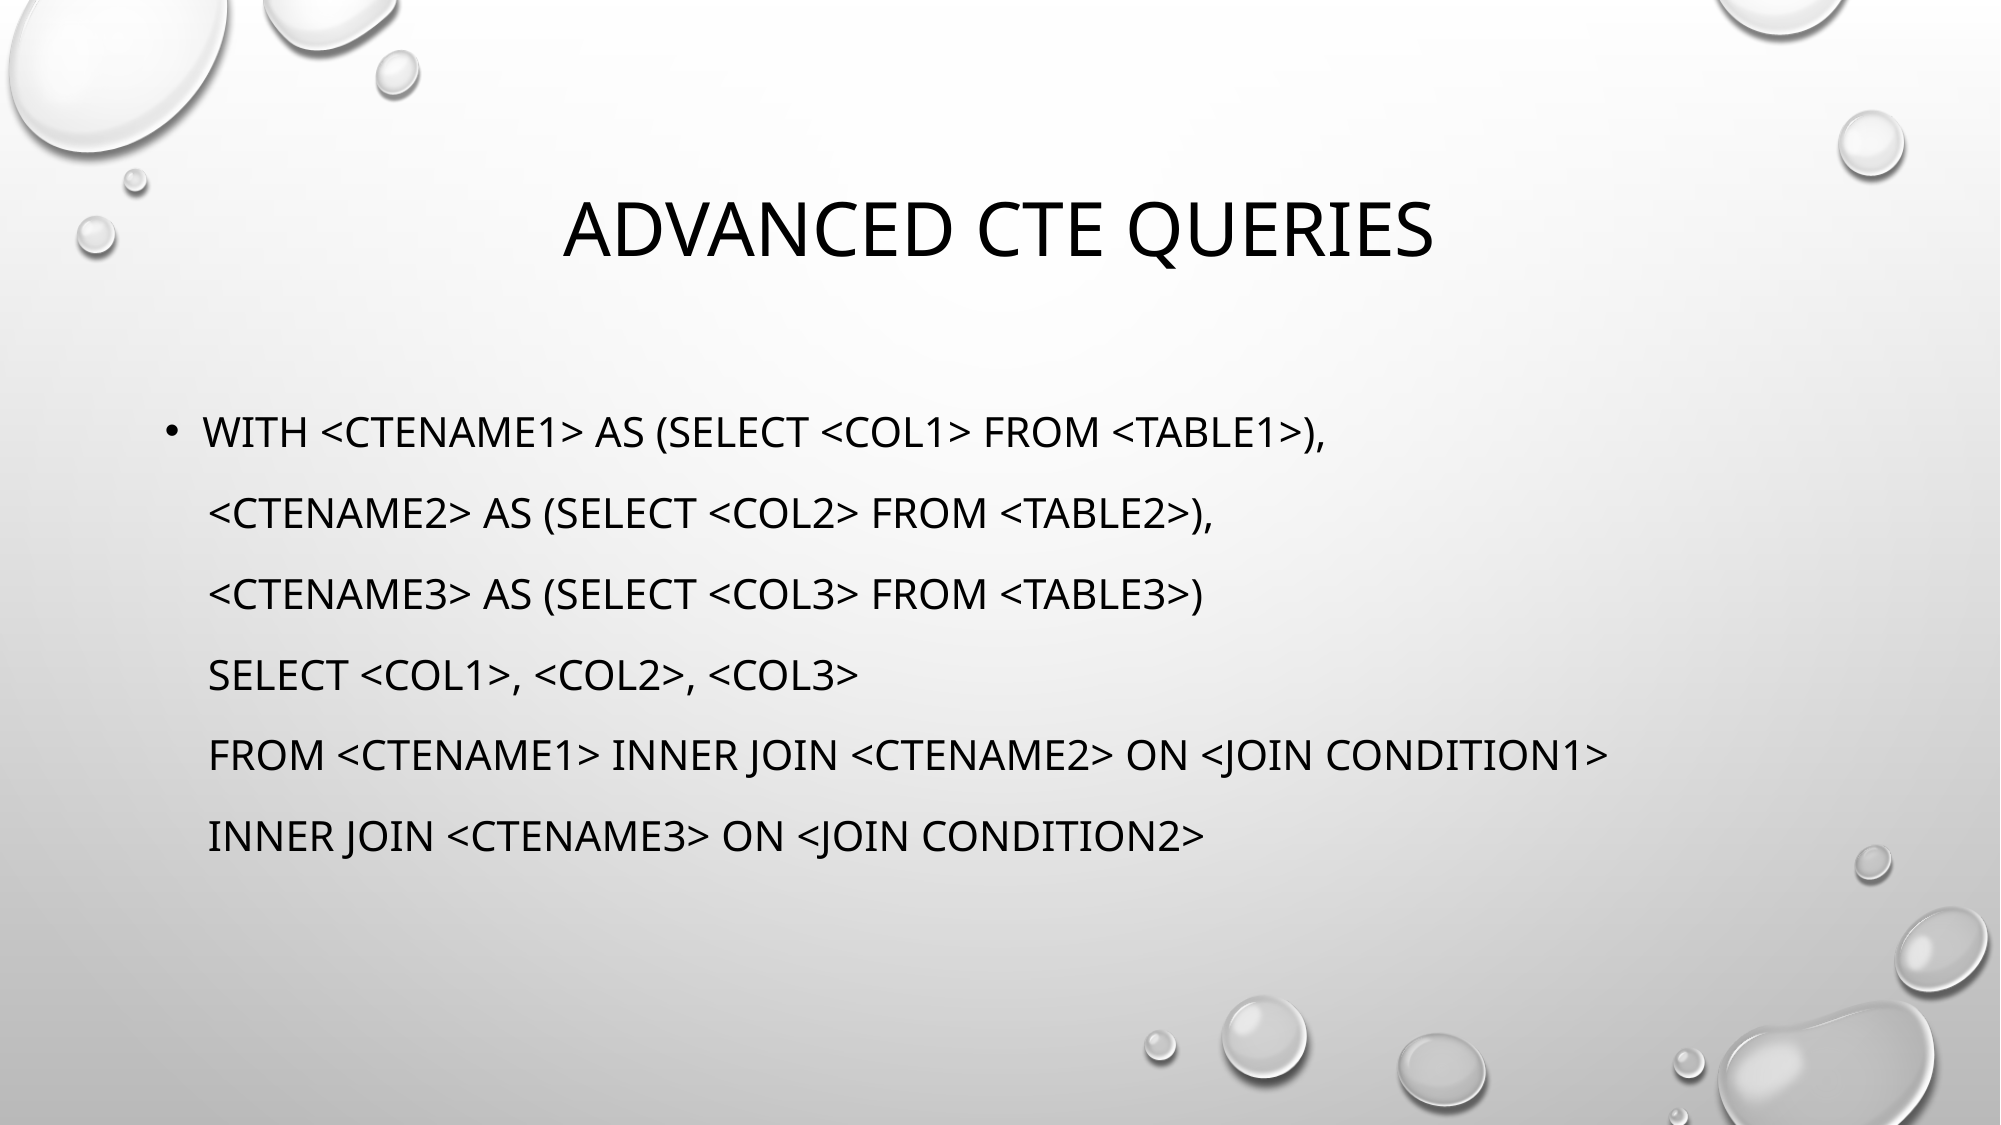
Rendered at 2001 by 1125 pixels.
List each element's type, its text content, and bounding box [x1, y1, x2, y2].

picture [0, 0, 2000, 1125]
title Advanced CTE Queries [149, 101, 1851, 364]
list WITH <cteName1> AS (SELECT <col1> FROM <table1>), <cteName2> AS (SELECT <col2> FROM <table2>), <cteName3> AS (SELECT <col3> FROM <table3>) SELECT <col1>, <col2>, <col3> FROM <cteName1> INNER JOIN <cteName2> ON <join condition1> INNER JOIN <cteName3> ON <join condition2> [149, 388, 1850, 950]
